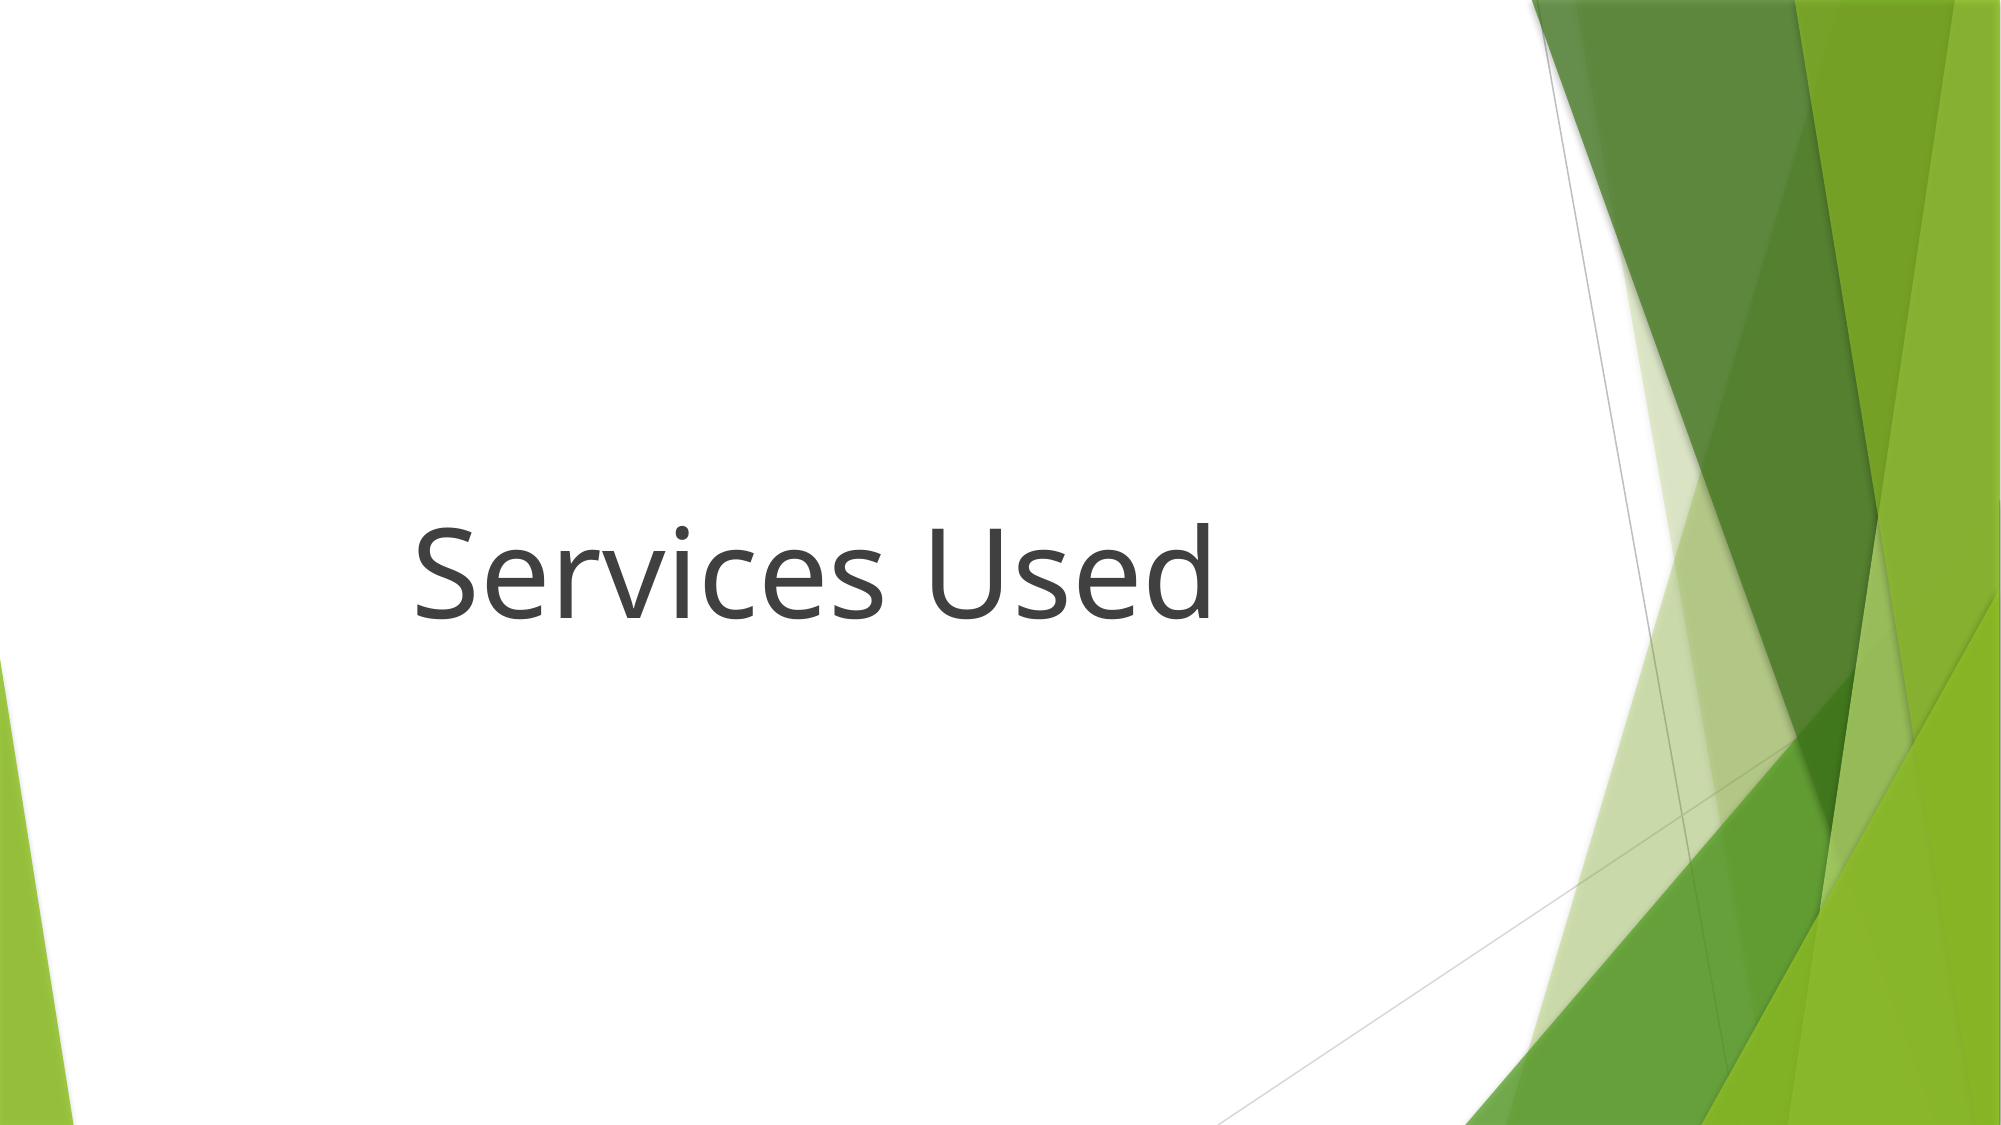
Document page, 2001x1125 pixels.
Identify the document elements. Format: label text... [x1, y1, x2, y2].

list Services Used [111, 354, 1522, 992]
